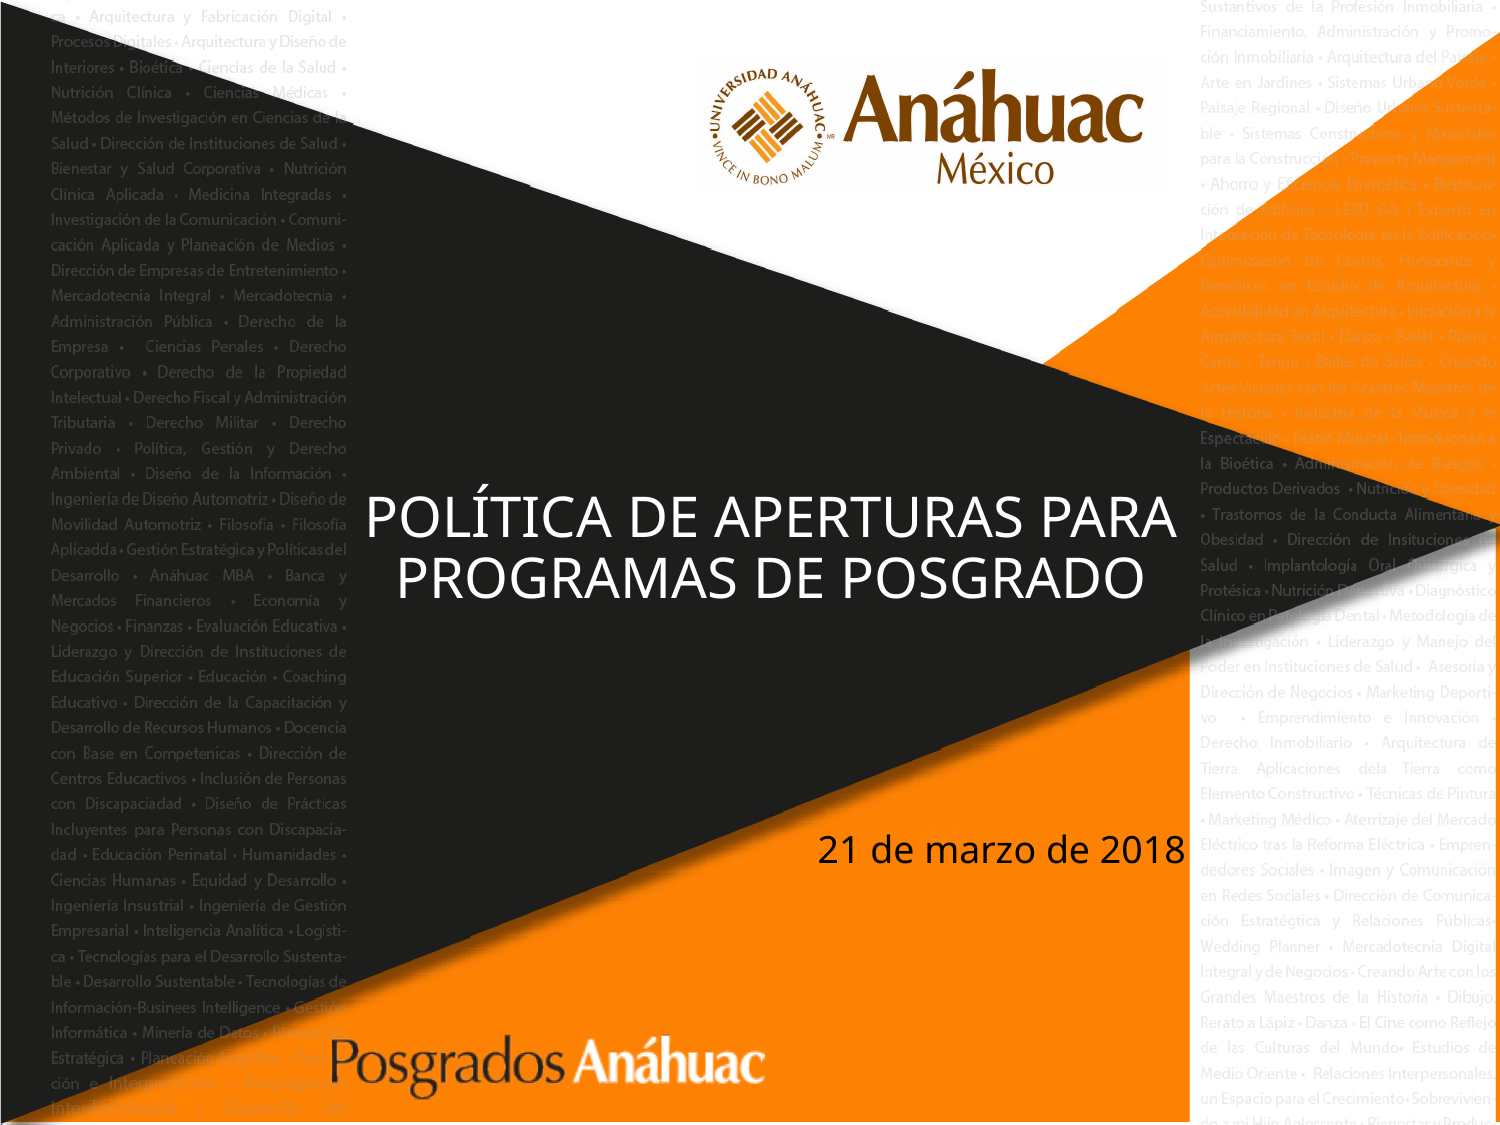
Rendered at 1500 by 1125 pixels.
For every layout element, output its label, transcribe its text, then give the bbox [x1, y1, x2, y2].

title POLÍTICA DE APERTURAS PARA PROGRAMAS DE POSGRADO [286, 426, 1256, 611]
picture [0, 0, 1500, 1125]
text_box 21 de marzo de 2018 [755, 813, 1249, 883]
